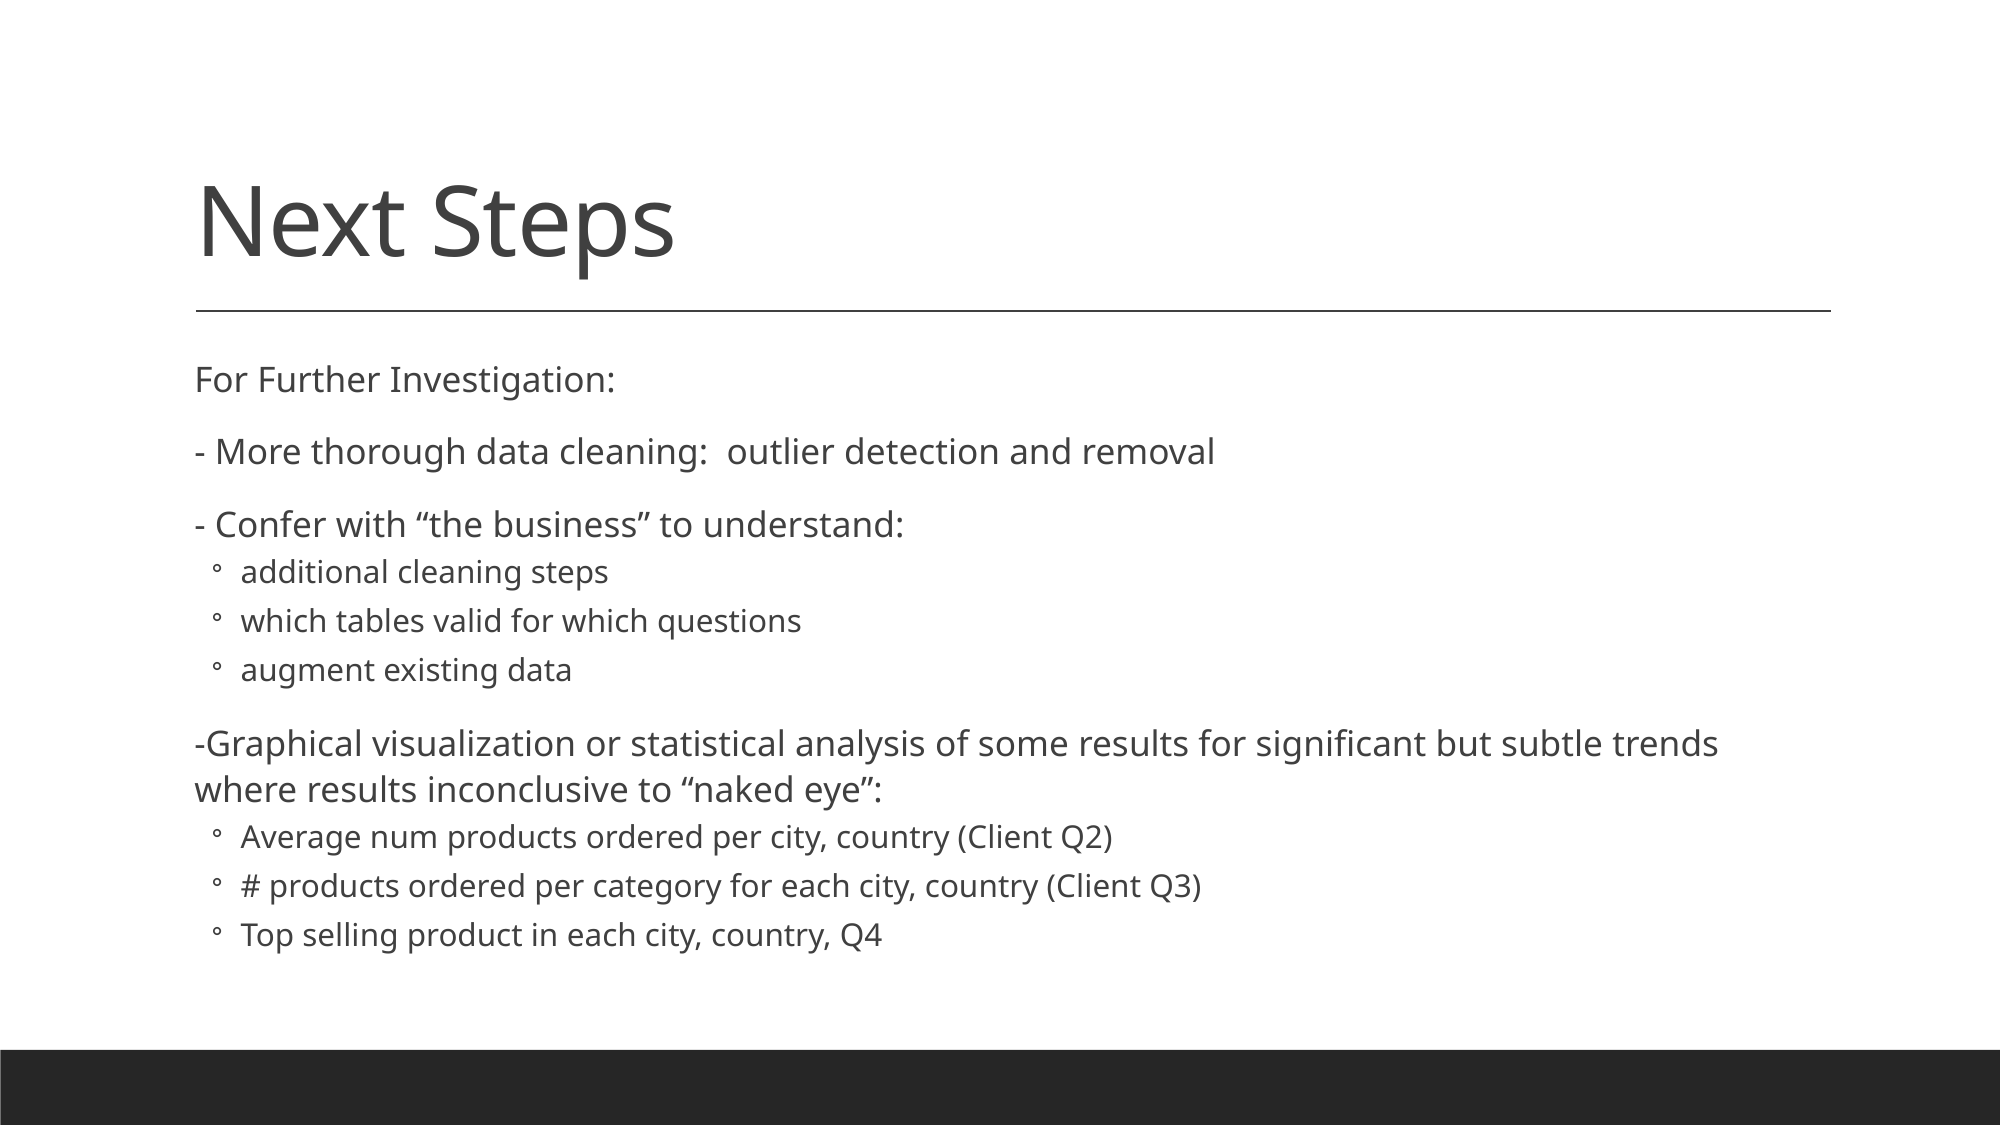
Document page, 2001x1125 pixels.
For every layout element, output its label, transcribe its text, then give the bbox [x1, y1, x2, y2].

title Next Steps [180, 47, 1830, 285]
list For Further Investigation: - More thorough data cleaning: outlier detection and removal - Confer with “the business” to understand: additional cleaning steps which tables valid for which questions augment existing data -Graphical visualization or statistical analysis of some results for significant but subtle trends where results inconclusive to “naked eye”: Average num products ordered per city, country (Client Q2) # products ordered per category for each city, country (Client Q3) Top selling product in each city, country, Q4 [180, 345, 1830, 963]
